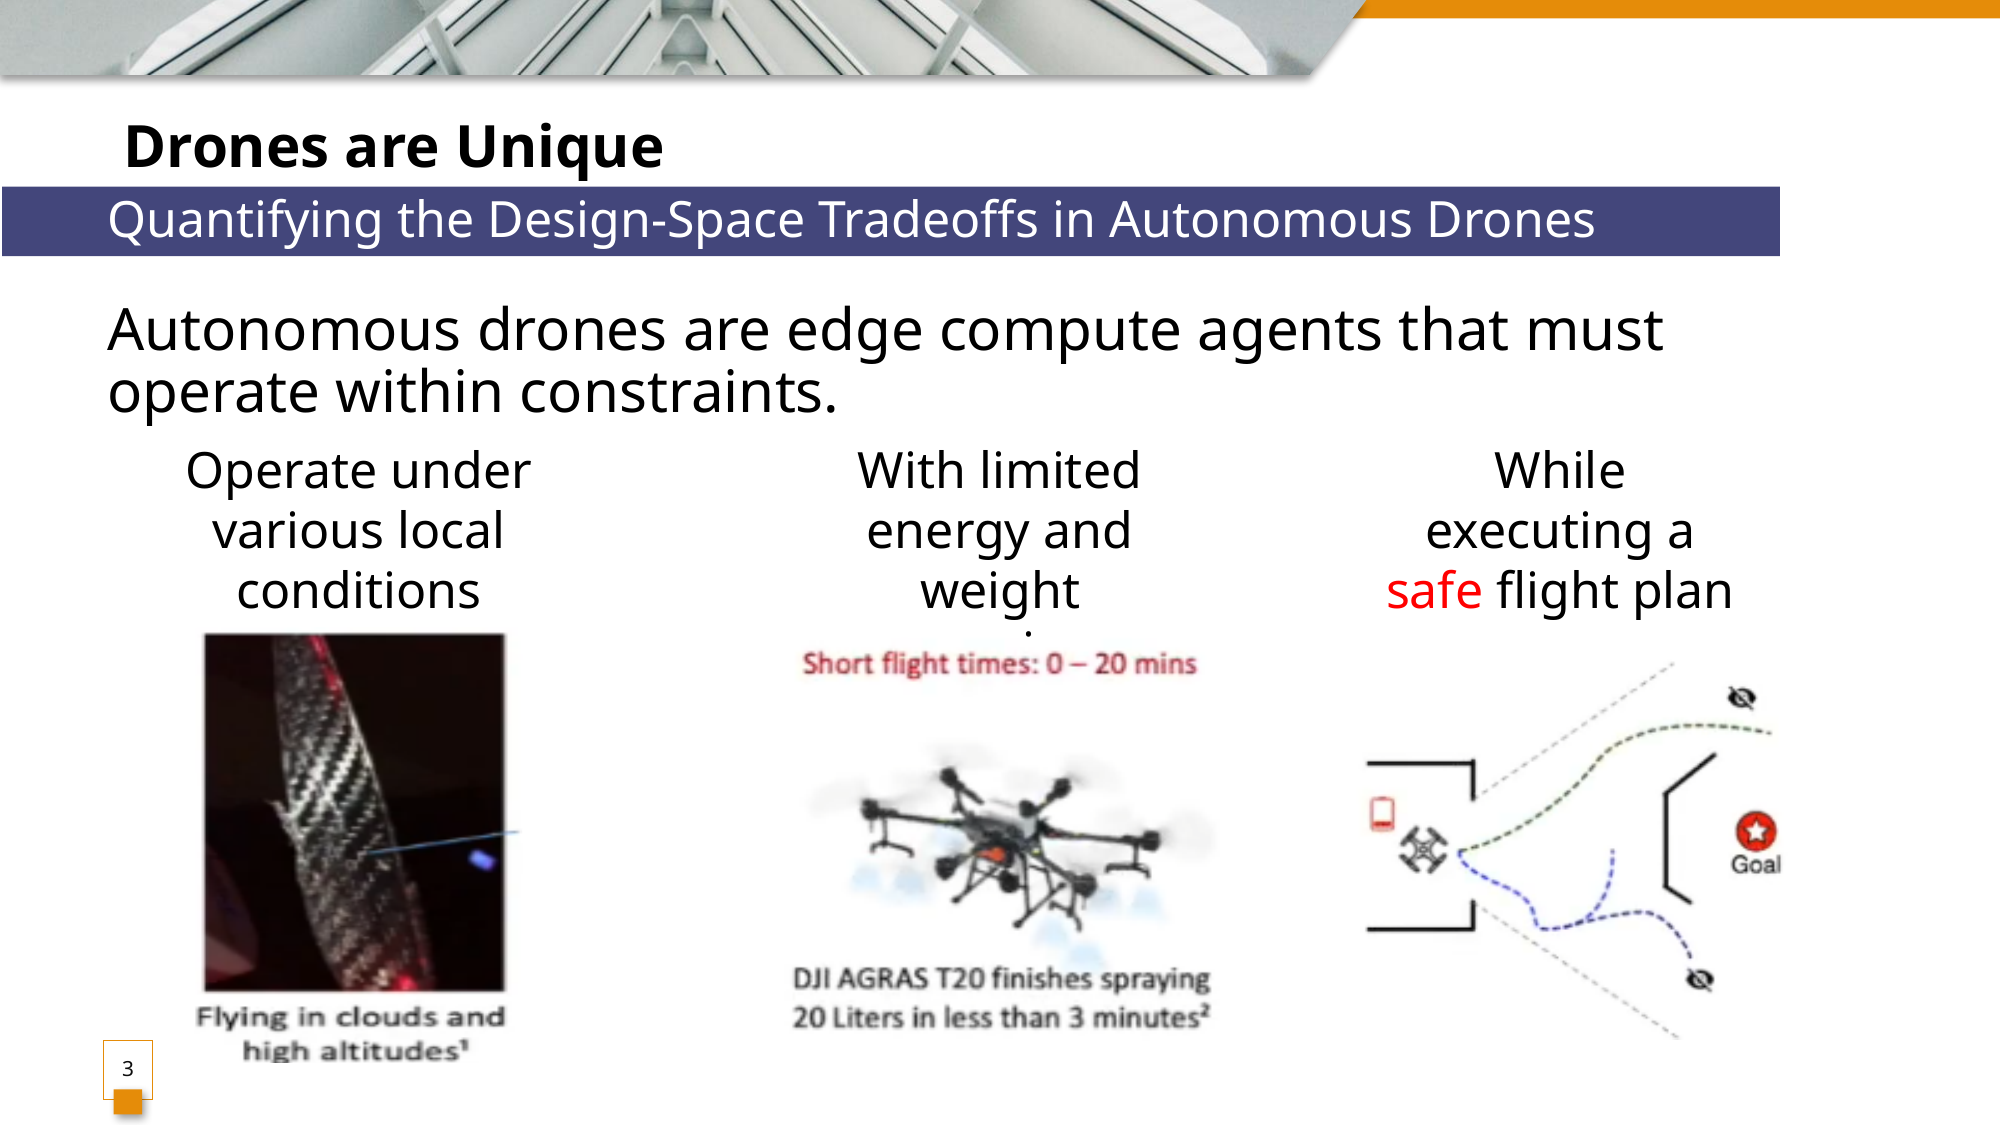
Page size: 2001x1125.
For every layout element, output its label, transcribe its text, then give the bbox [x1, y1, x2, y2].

picture [194, 627, 523, 1063]
text_box Operate under various local conditions [152, 430, 566, 626]
list Autonomous drones are edge compute agents that must operate within constraints. [92, 292, 1780, 1004]
text_box Drones are Unique [109, 102, 680, 187]
text_box While executing a safe flight plan [1366, 430, 1755, 626]
picture [0, 0, 1367, 76]
picture [771, 637, 1229, 1053]
picture [1340, 654, 1808, 1041]
text_box [113, 1089, 143, 1115]
slide_number 3 [103, 1040, 153, 1100]
list Quantifying the Design-Space Tradeoffs in Autonomous Drones [2, 186, 1780, 257]
text_box With limited energy and weight carrying [805, 430, 1195, 632]
